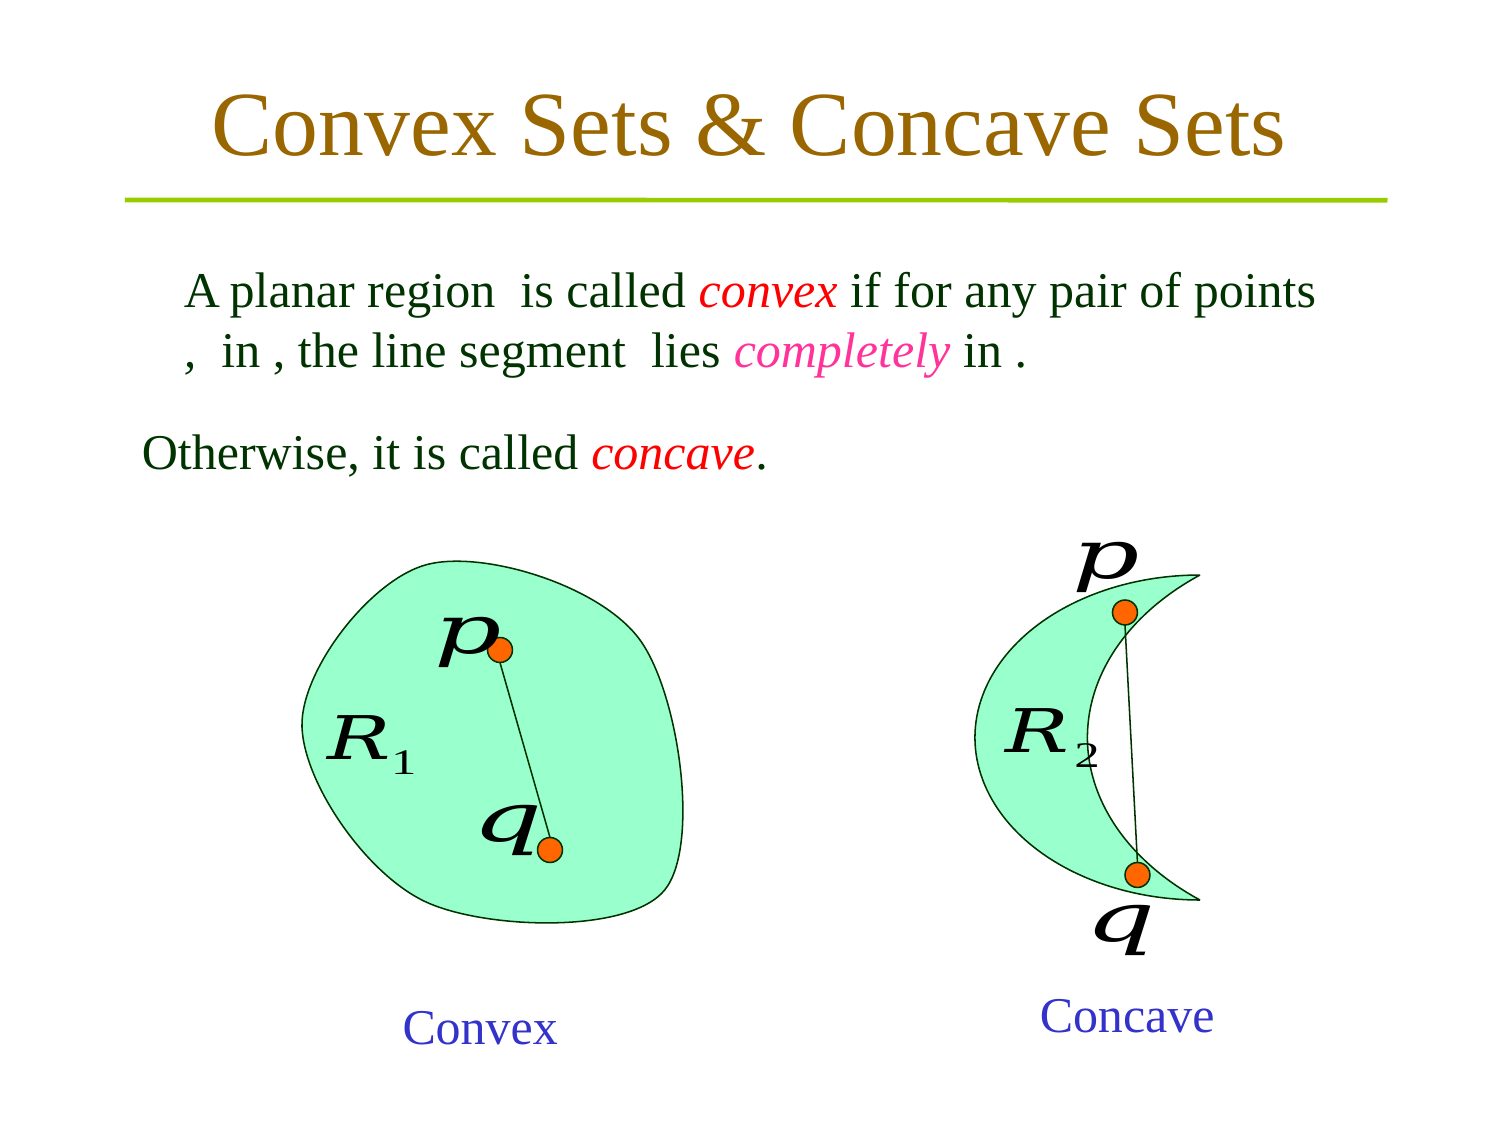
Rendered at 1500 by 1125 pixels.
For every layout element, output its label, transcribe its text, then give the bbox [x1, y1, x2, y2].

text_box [299, 549, 701, 1063]
title Convex Sets & Concave Sets [112, 24, 1388, 213]
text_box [974, 519, 1230, 1050]
text_box Otherwise, it is called concave. [127, 412, 796, 488]
